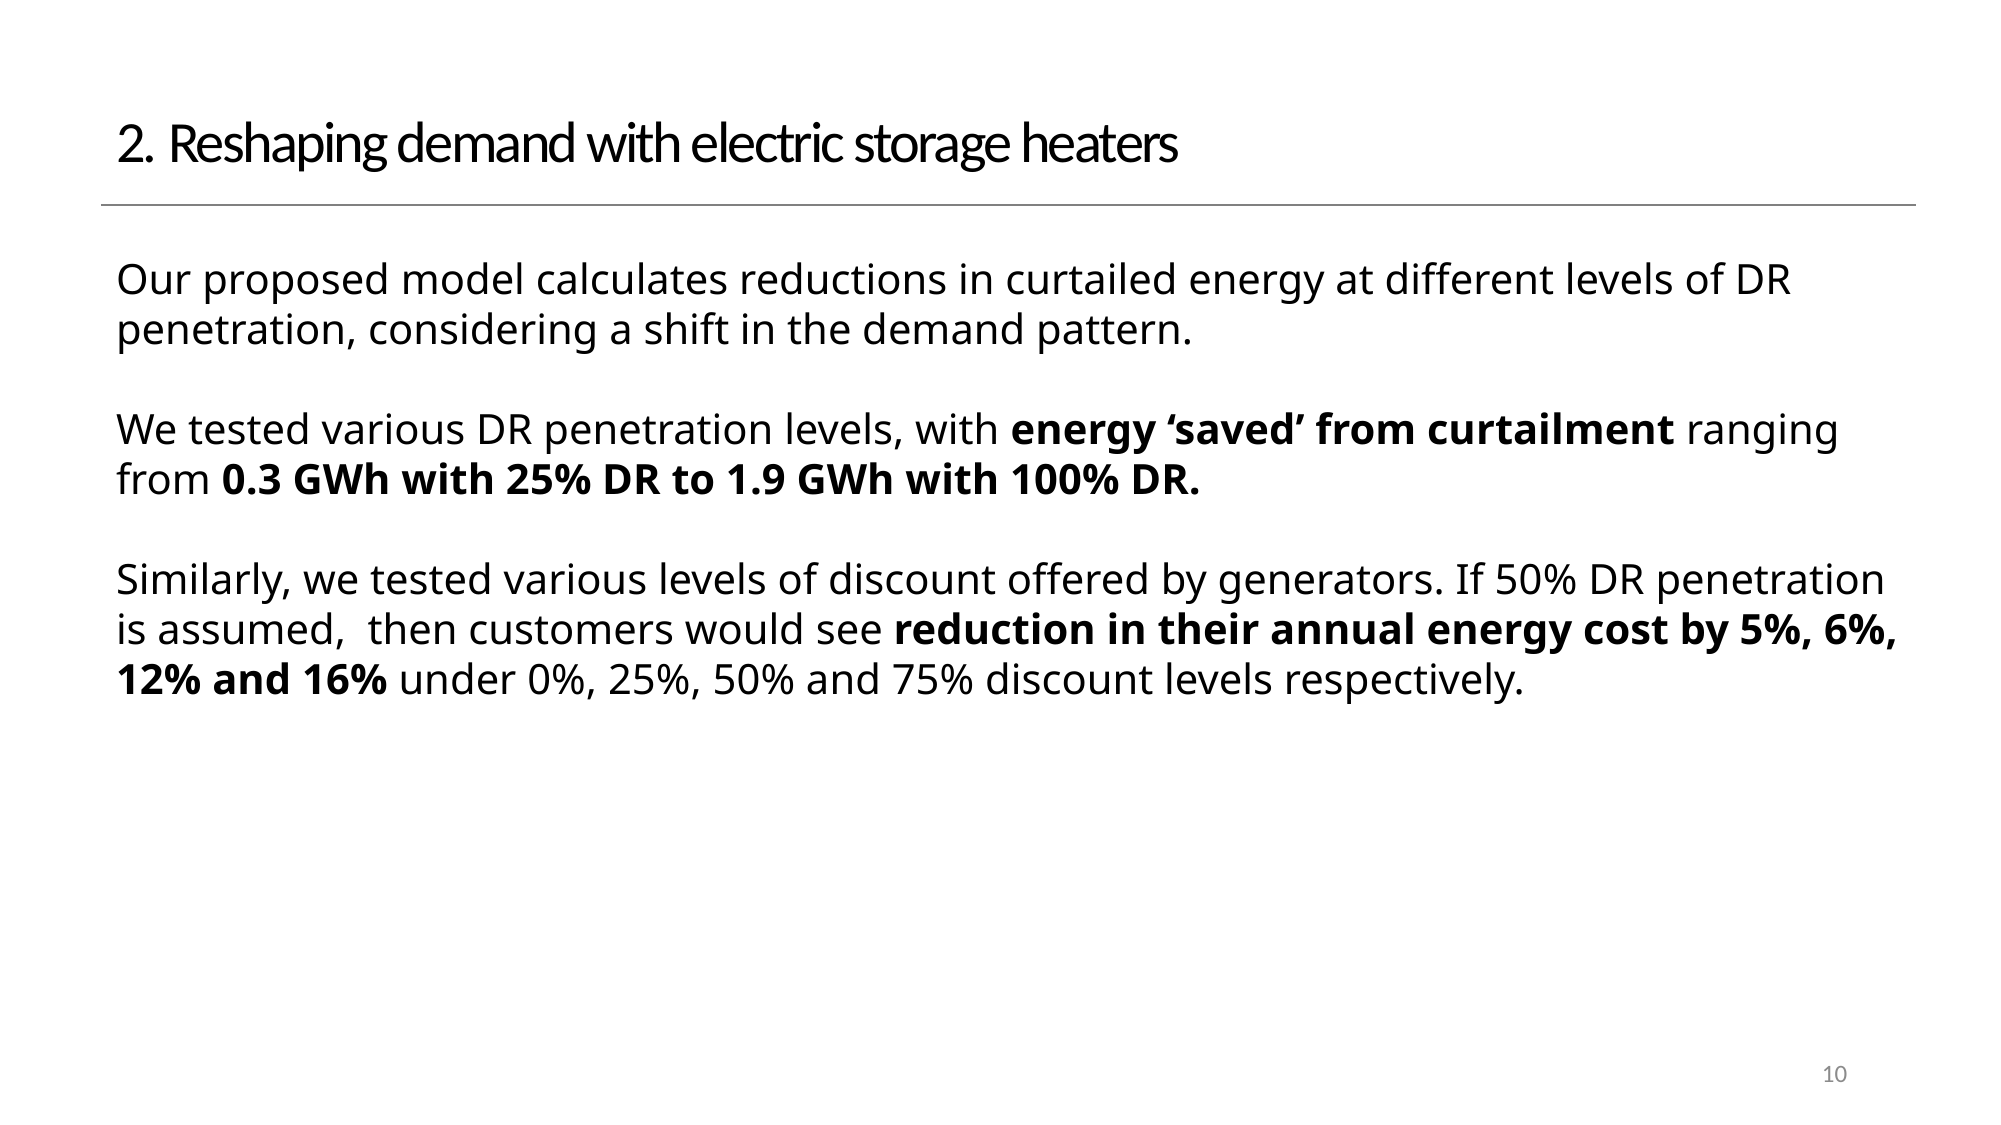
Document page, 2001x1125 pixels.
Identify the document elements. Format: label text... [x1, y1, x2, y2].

text_box 2. Reshaping demand with electric storage heaters [100, 74, 1900, 204]
slide_number 10 [1412, 1042, 1863, 1103]
text_box Our proposed model calculates reductions in curtailed energy at different levels of DR penetration, considering a shift in the demand pattern. We tested various DR penetration levels, with energy ‘saved’ from curtailment ranging from 0.3 GWh with 25% DR to 1.9 GWh with 100% DR. Similarly, we tested various levels of discount offered by generators. If 50% DR penetration is assumed, then customers would see reduction in their annual energy cost by 5%, 6%, 12% and 16% under 0%, 25%, 50% and 75% discount levels respectively. [101, 245, 1917, 711]
